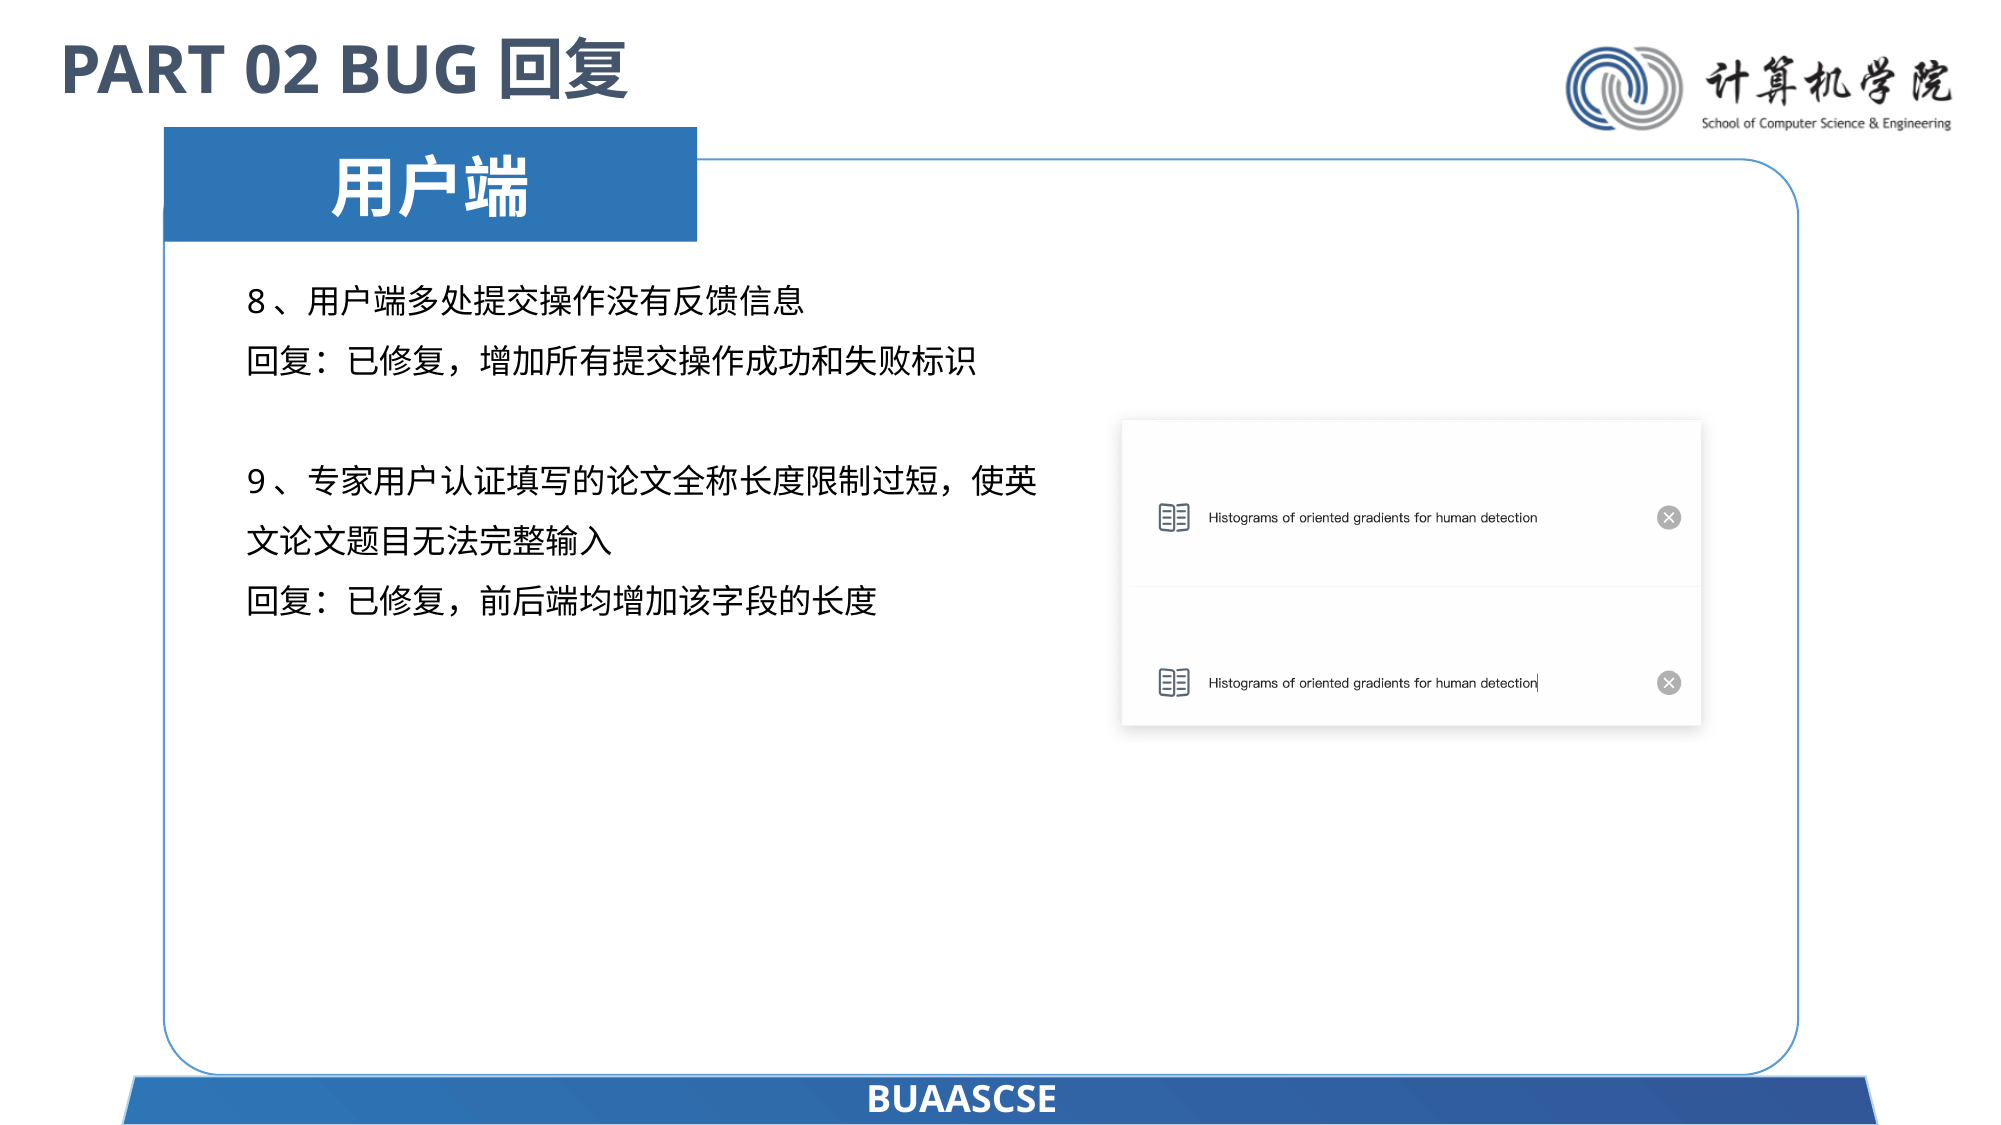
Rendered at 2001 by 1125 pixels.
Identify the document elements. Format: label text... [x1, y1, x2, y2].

picture [1556, 39, 1963, 140]
text_box BUAASCSE [851, 1075, 1149, 1125]
text_box PART 02 BUG回复 [44, 19, 1009, 115]
picture [1105, 403, 1717, 742]
text_box [121, 1075, 851, 1125]
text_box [163, 127, 1799, 1075]
text_box [1149, 1075, 1879, 1125]
